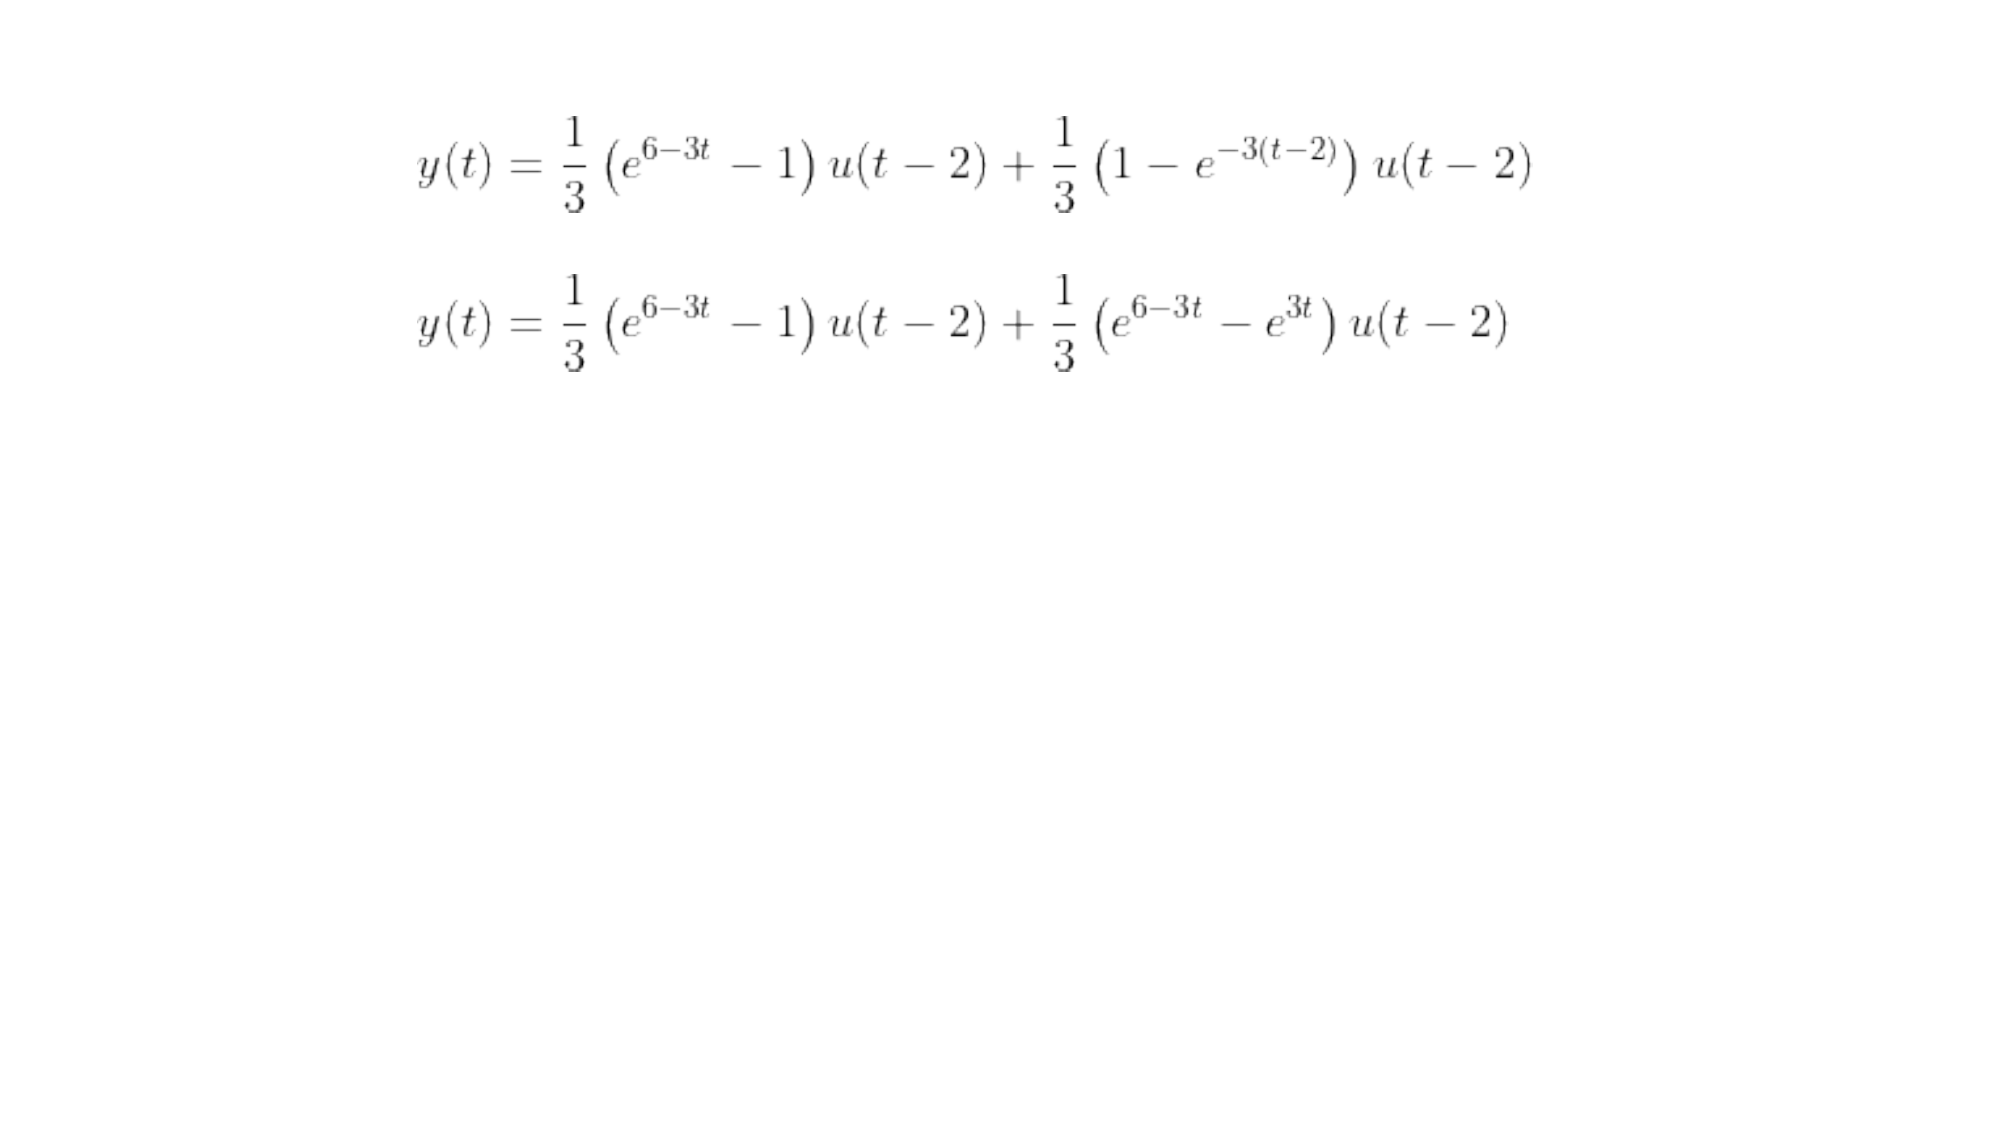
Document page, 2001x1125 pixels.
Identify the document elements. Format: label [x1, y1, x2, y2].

picture [417, 274, 1509, 372]
picture [417, 116, 1533, 213]
